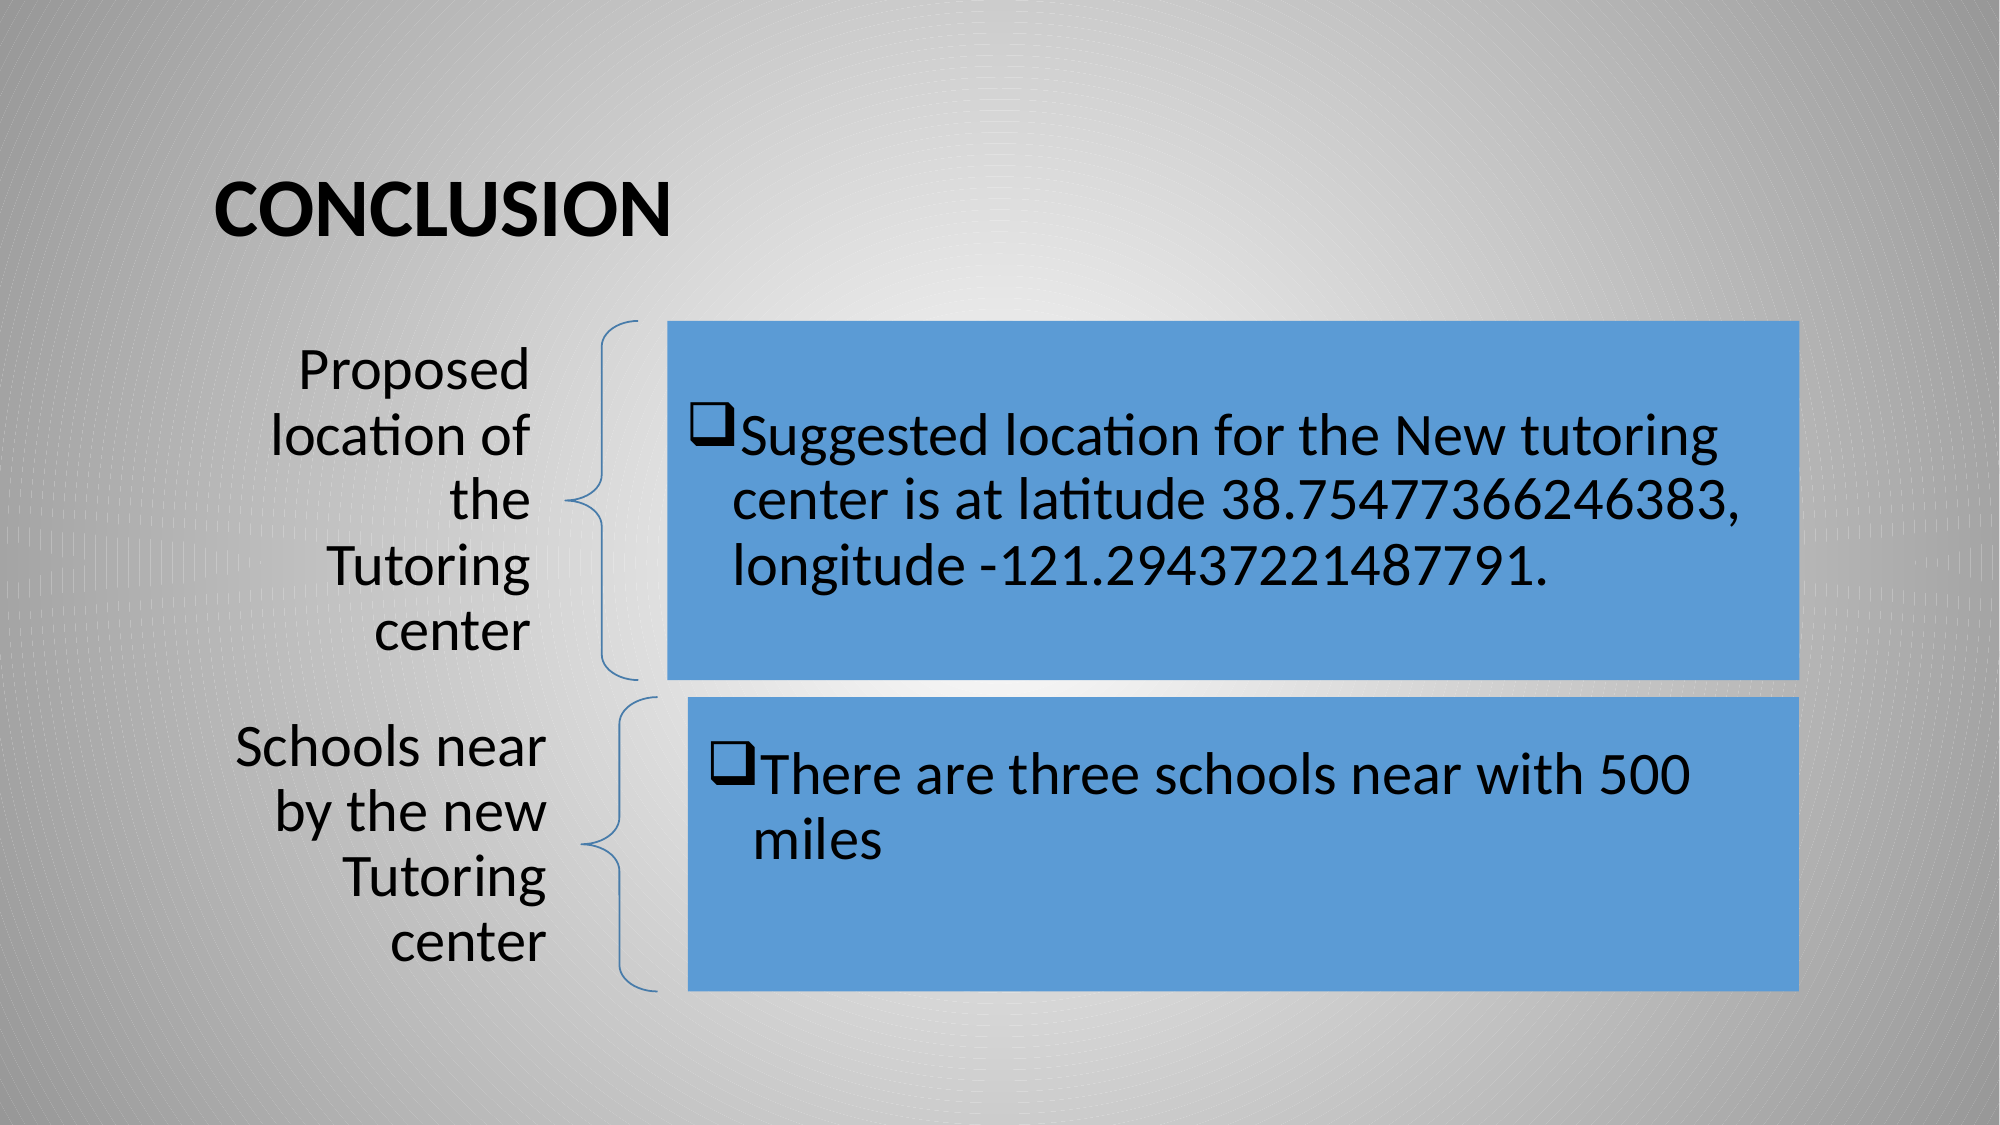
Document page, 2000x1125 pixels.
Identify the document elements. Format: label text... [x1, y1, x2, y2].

title conclusion [199, 45, 1800, 263]
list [199, 299, 1800, 1013]
